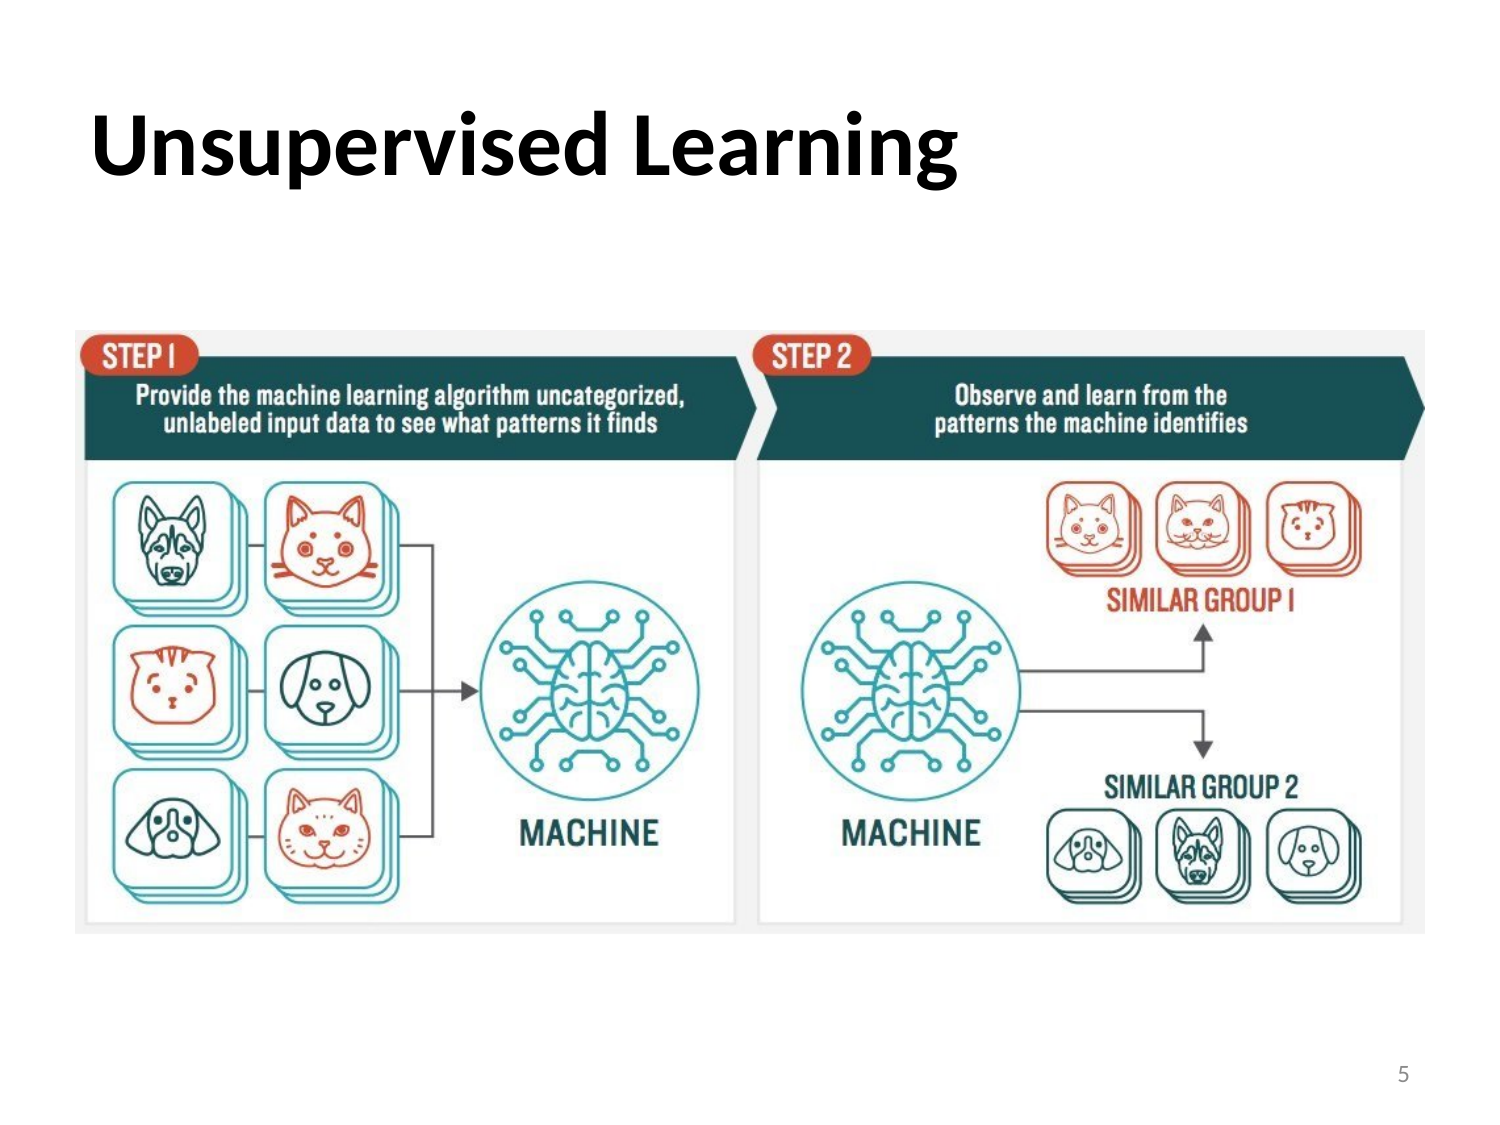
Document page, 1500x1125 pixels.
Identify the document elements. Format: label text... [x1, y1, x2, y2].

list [74, 329, 1426, 938]
slide_number 5 [1074, 1042, 1425, 1103]
title Unsupervised Learning [75, 45, 1425, 233]
